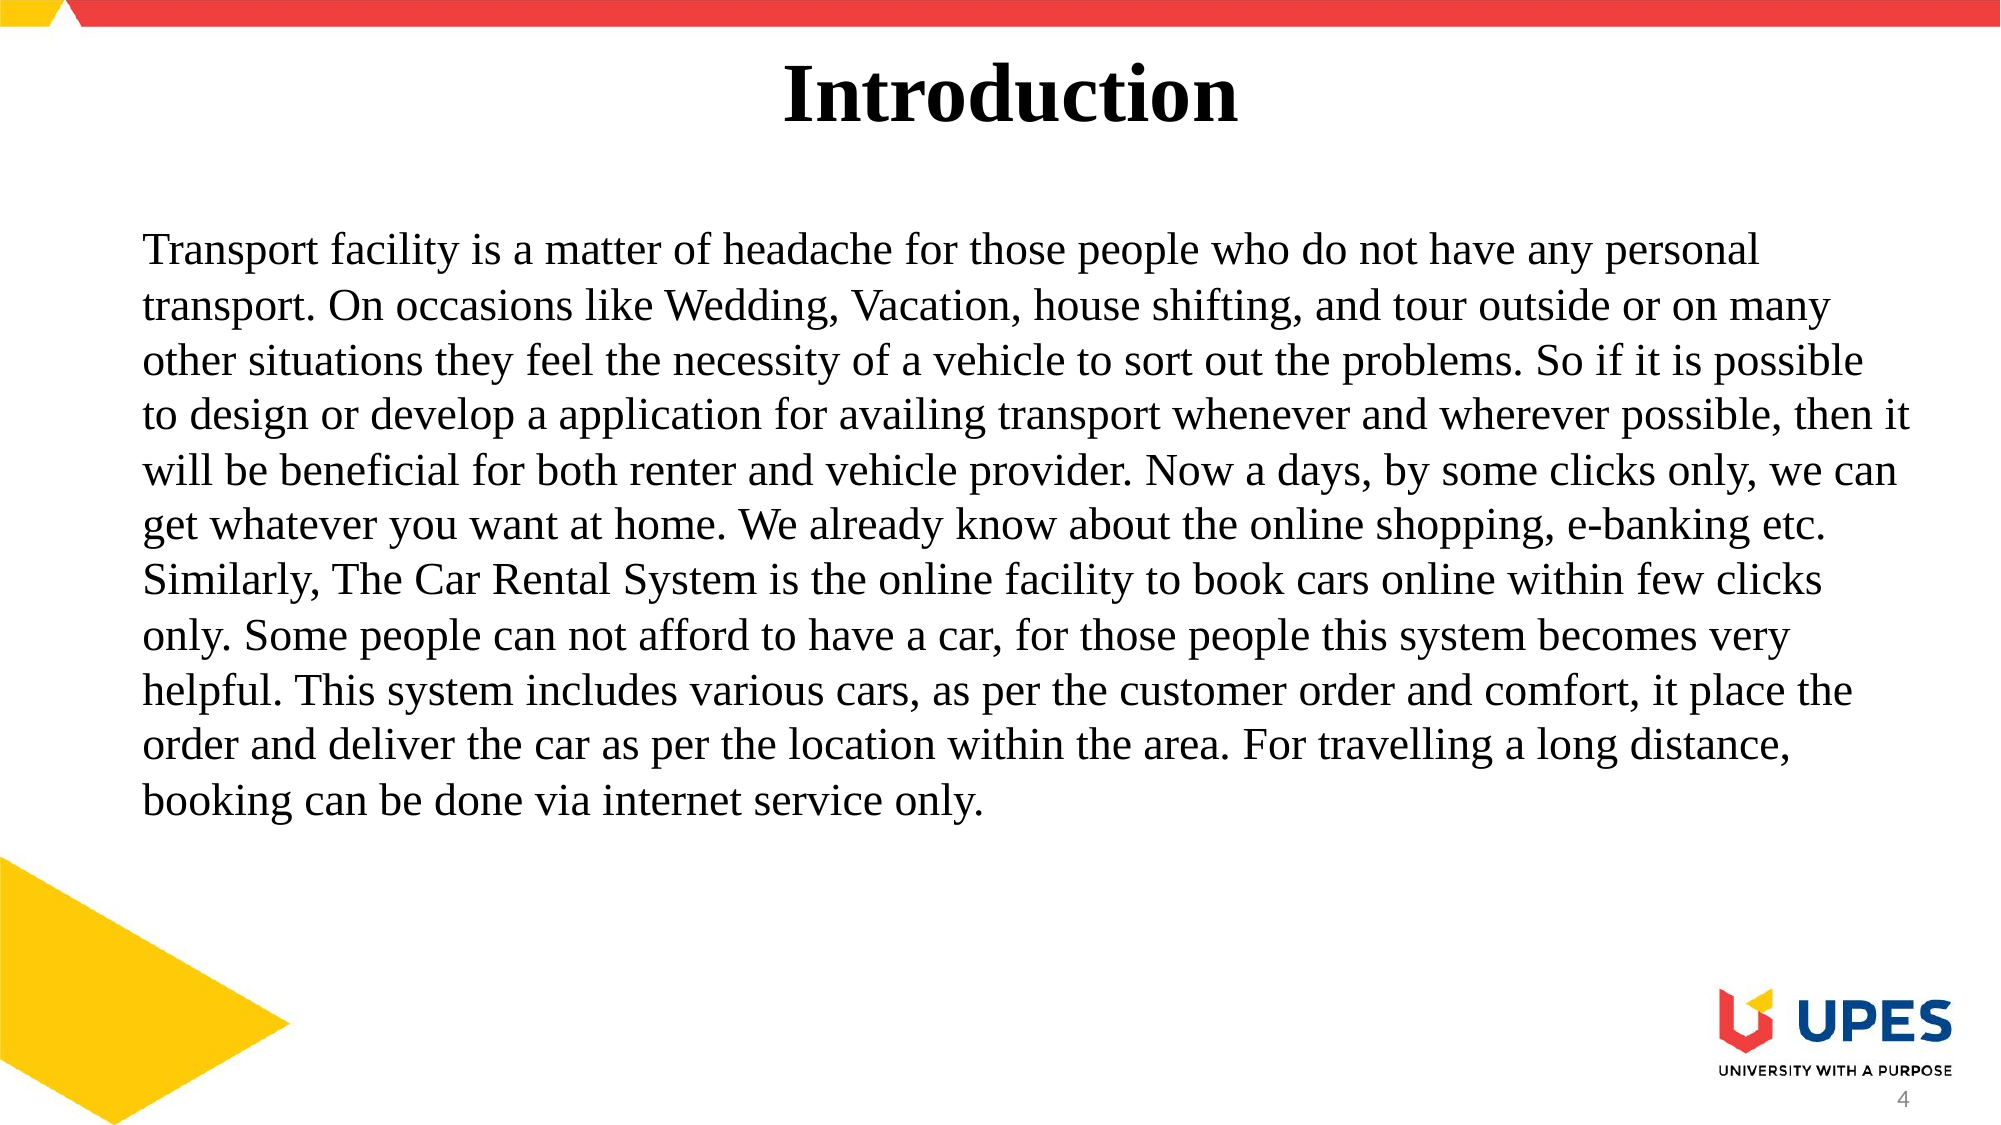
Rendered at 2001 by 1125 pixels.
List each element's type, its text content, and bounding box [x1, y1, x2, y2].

picture [0, 0, 2001, 1125]
title Introduction [110, 27, 1911, 149]
list Transport facility is a matter of headache for those people who do not have any personal transport. On occasions like Wedding, Vacation, house shifting, and tour outside or on many other situations they feel the necessity of a vehicle to sort out the problems. So if it is possible to design or develop a application for availing transport whenever and wherever possible, then it will be beneficial for both renter and vehicle provider. Now a days, by some clicks only, we can get whatever you want at home. We already know about the online shopping, e-banking etc. Similarly, The Car Rental System is the online facility to book cars online within few clicks only. Some people can not afford to have a car, for those people this system becomes very helpful. This system includes various cars, as per the customer order and comfort, it place the order and deliver the car as per the location within the area. For travelling a long distance, booking can be done via internet service only. [127, 211, 1928, 1061]
